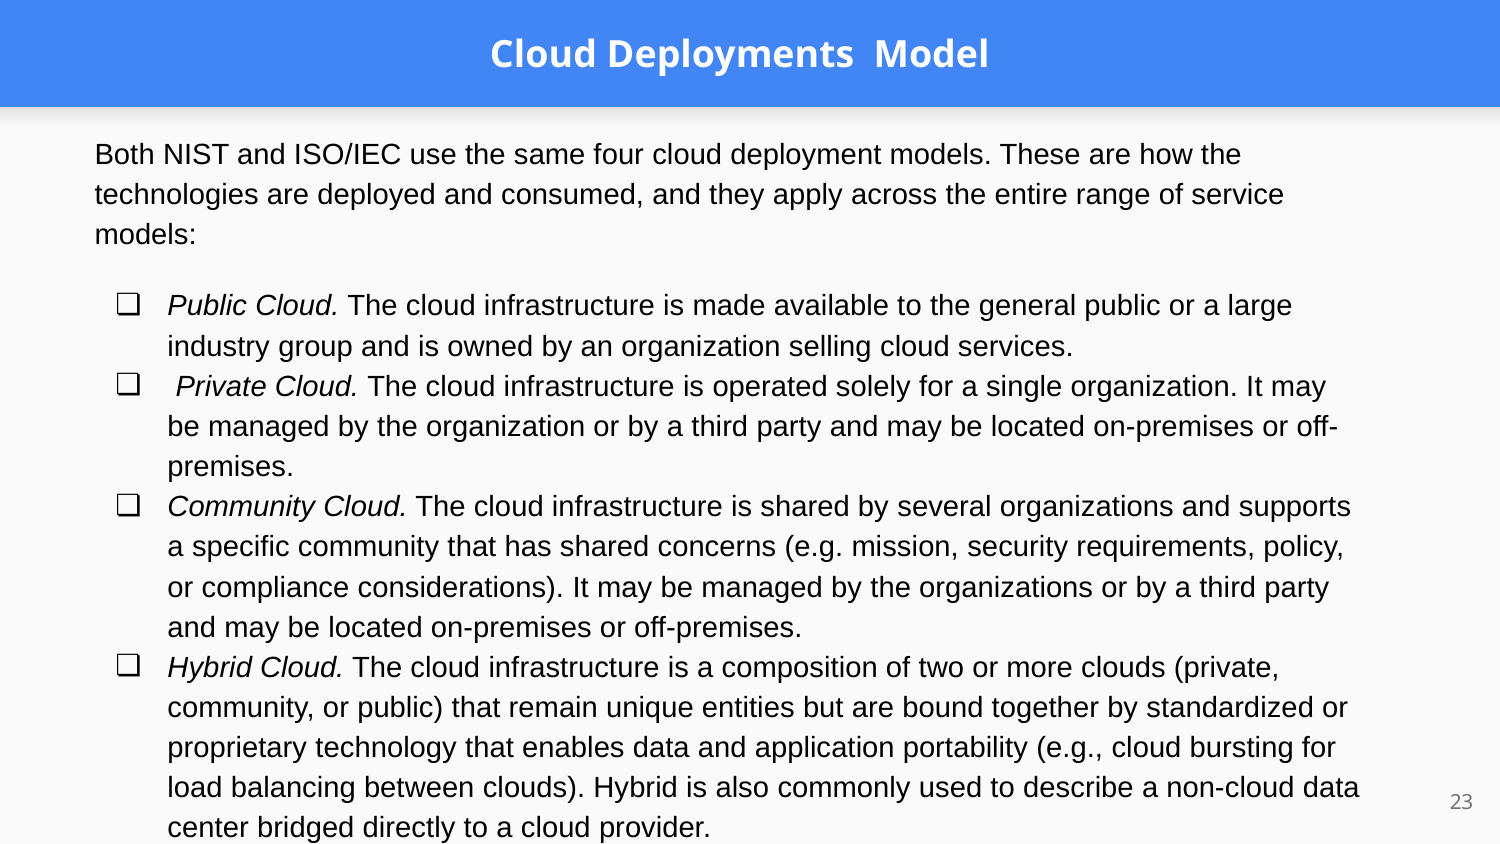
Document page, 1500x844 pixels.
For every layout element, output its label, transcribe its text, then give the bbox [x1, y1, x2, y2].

title Cloud Deployments Model [16, 2, 1464, 102]
slide_number ‹#› [1398, 770, 1489, 835]
list Both NIST and ISO/IEC use the same four cloud deployment models. These are how the technologies are deployed and consumed, and they apply across the entire range of service models: Public Cloud. The cloud infrastructure is made available to the general public or a large industry group and is owned by an organization selling cloud services. Private Cloud. The cloud infrastructure is operated solely for a single organization. It may be managed by the organization or by a third party and may be located on-premises or off-premises. Community Cloud. The cloud infrastructure is shared by several organizations and supports a specific community that has shared concerns (e.g. mission, security requirements, policy, or compliance considerations). It may be managed by the organizations or by a third party and may be located on-premises or off-premises. Hybrid Cloud. The cloud infrastructure is a composition of two or more clouds (private, community, or public) that remain unique entities but are bound together by standardized or proprietary technology that enables data and application portability (e.g., cloud bursting for load balancing between clouds). Hybrid is also commonly used to describe a non-cloud data center bridged directly to a cloud provider. [77, 114, 1427, 560]
